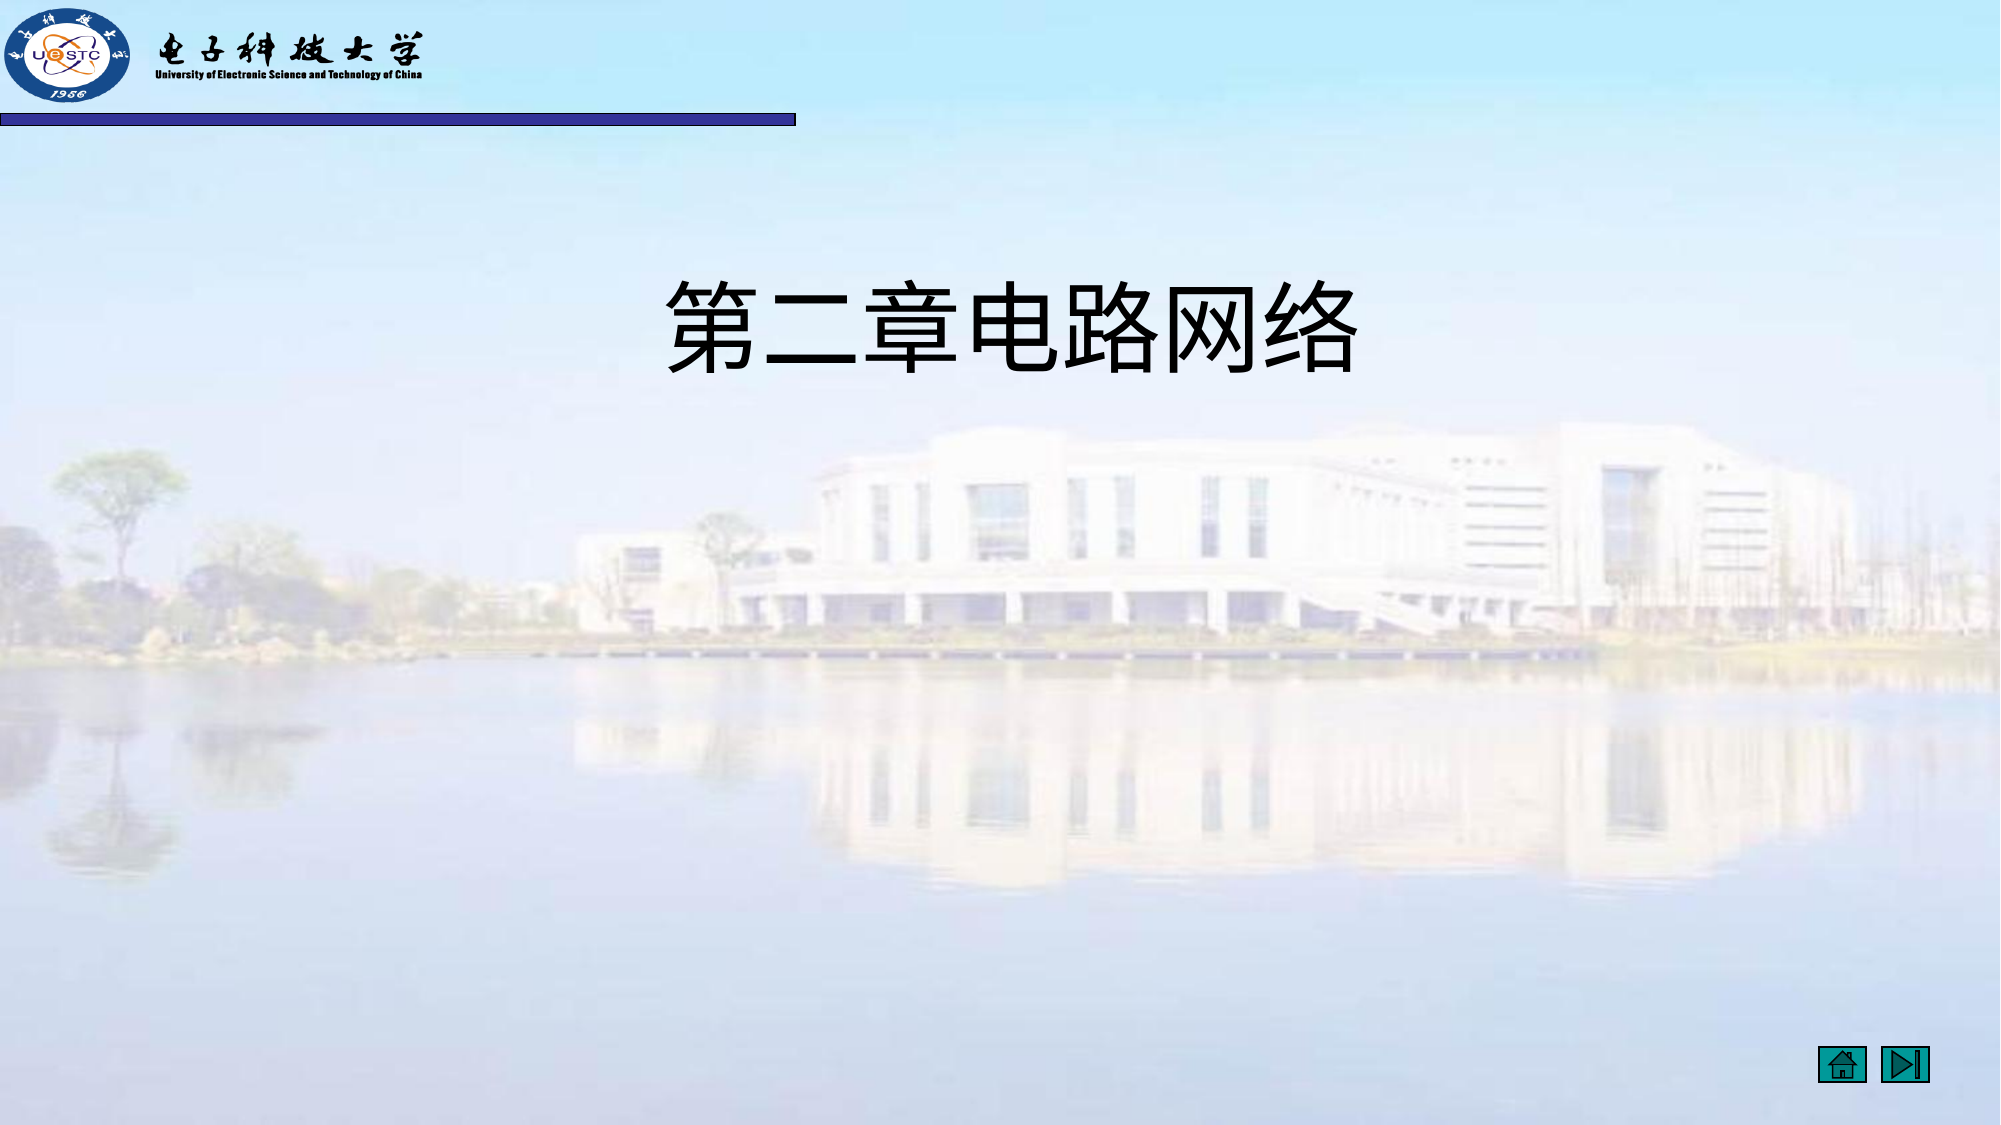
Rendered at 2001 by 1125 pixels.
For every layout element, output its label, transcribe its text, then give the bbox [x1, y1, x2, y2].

text_box 第二章电路网络 [373, 231, 1649, 420]
picture [0, 0, 2001, 1125]
